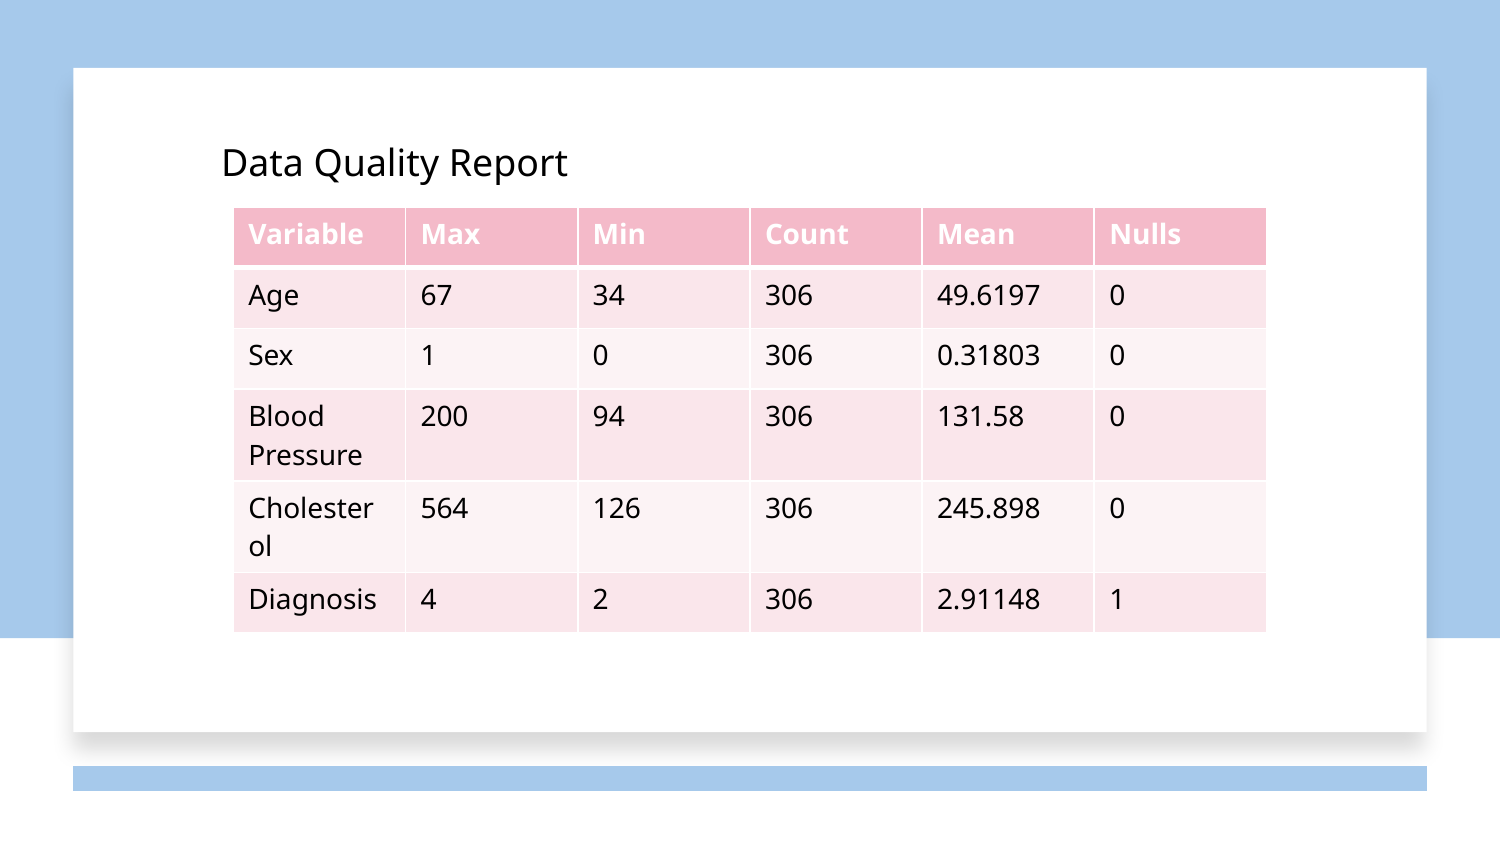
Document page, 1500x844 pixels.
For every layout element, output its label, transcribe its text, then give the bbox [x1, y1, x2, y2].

table_cell 0 [1095, 390, 1266, 480]
table_cell 131.58 [923, 390, 1093, 480]
table_cell 564 [406, 482, 577, 572]
text_box [72, 66, 1428, 734]
table_cell 0 [1095, 482, 1266, 572]
table_cell 0 [579, 329, 749, 388]
table_cell 4 [406, 573, 577, 632]
table_cell Diagnosis [234, 573, 405, 632]
table_header Count [751, 208, 921, 265]
table_header Max [406, 208, 577, 265]
table_header Nulls [1095, 208, 1266, 265]
table_cell 2 [579, 573, 749, 632]
table_cell 1 [406, 329, 577, 388]
table_cell 306 [751, 329, 921, 388]
table_cell 94 [579, 390, 749, 480]
table_cell 200 [406, 390, 577, 480]
text_box [0, 0, 1500, 640]
table_cell 67 [406, 270, 577, 328]
table_header Mean [923, 208, 1093, 265]
table_cell Sex [234, 329, 405, 388]
table_cell 2.91148 [923, 573, 1093, 632]
table_header Variable [234, 208, 405, 265]
table_cell 1 [1095, 573, 1266, 632]
text_box Data Quality Report [206, 131, 584, 192]
table_cell 306 [751, 270, 921, 328]
table_cell Cholesterol [234, 482, 405, 572]
table_cell 306 [751, 390, 921, 480]
table_cell 245.898 [923, 482, 1093, 572]
table_cell Blood Pressure [234, 390, 405, 480]
table_cell 34 [579, 270, 749, 328]
table_cell 0 [1095, 270, 1266, 328]
table_header Min [579, 208, 749, 265]
table_cell 0.31803 [923, 329, 1093, 388]
table_cell 0 [1095, 329, 1266, 388]
table_cell 306 [751, 573, 921, 632]
table_cell 49.6197 [923, 270, 1093, 328]
text_box [0, 640, 1500, 844]
table_cell 126 [579, 482, 749, 572]
table_cell Age [234, 270, 405, 328]
table_cell 306 [751, 482, 921, 572]
